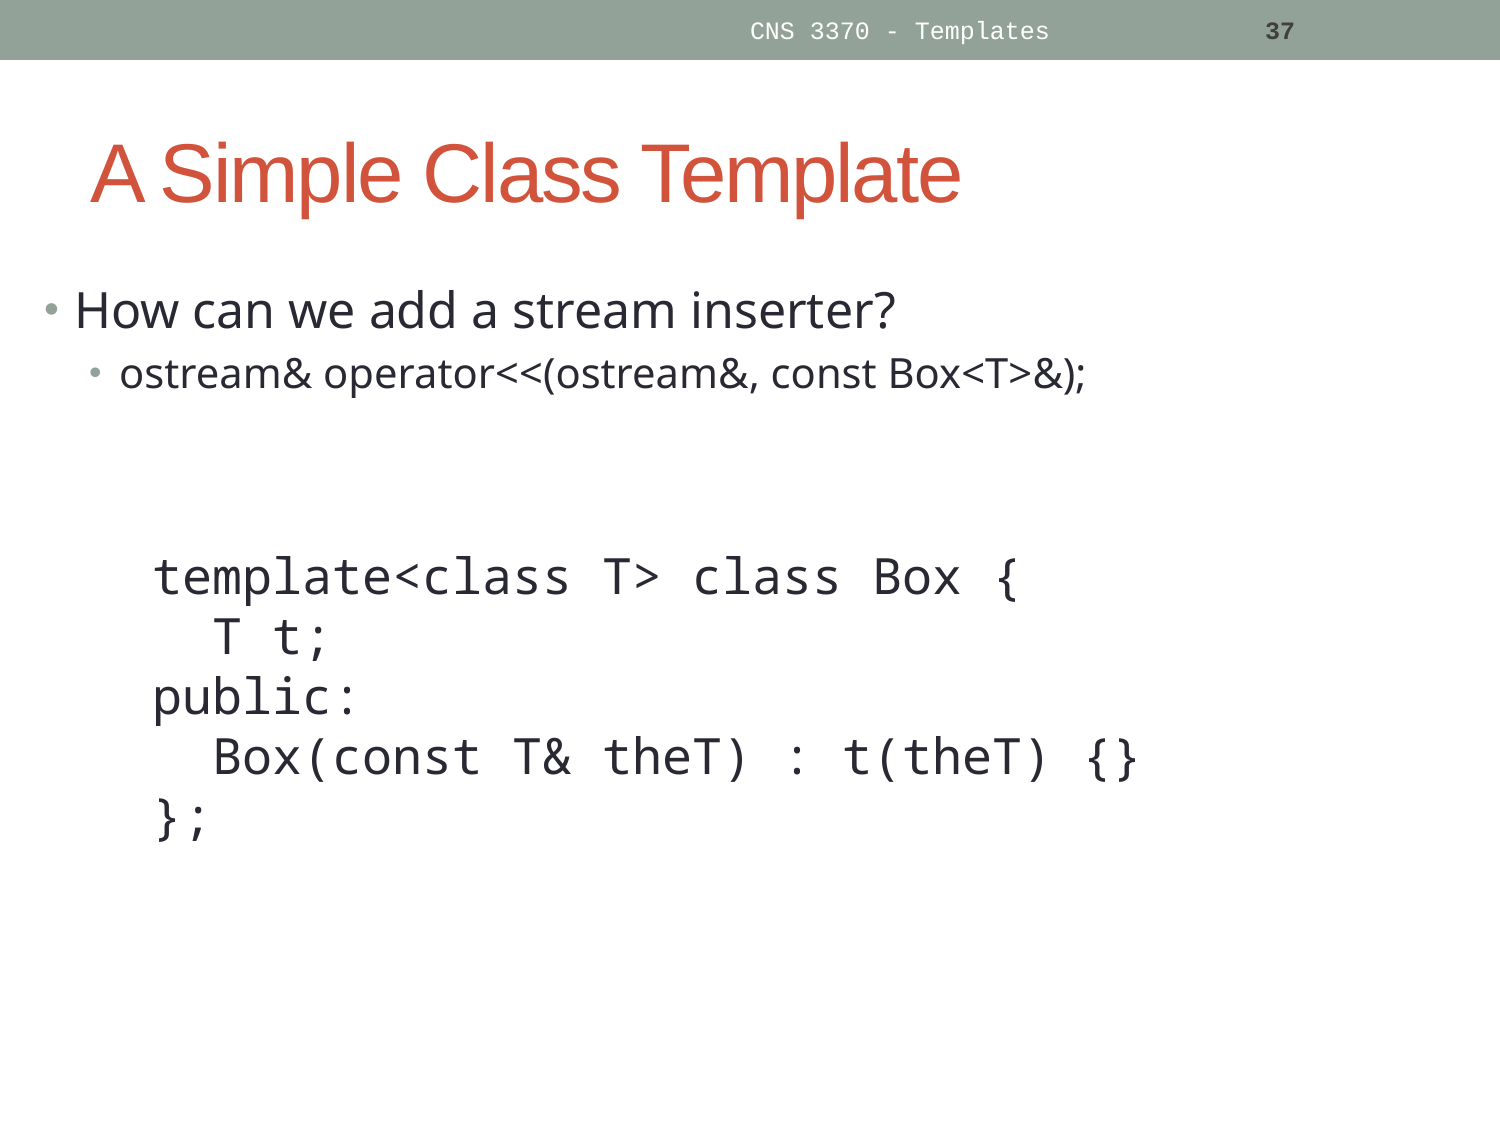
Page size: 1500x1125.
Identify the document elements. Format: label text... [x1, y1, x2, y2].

slide_number 37 [1250, 3, 1425, 57]
text_box template<class T> class Box { T t; public: Box(const T& theT) : t(theT) {} }; [137, 537, 1275, 853]
title A Simple Class Template [75, 87, 1425, 250]
footer CNS 3370 - Templates [562, 3, 1238, 57]
list How can we add a stream inserter? ostream& operator<<(ostream&, const Box<T>&); [29, 271, 1471, 500]
